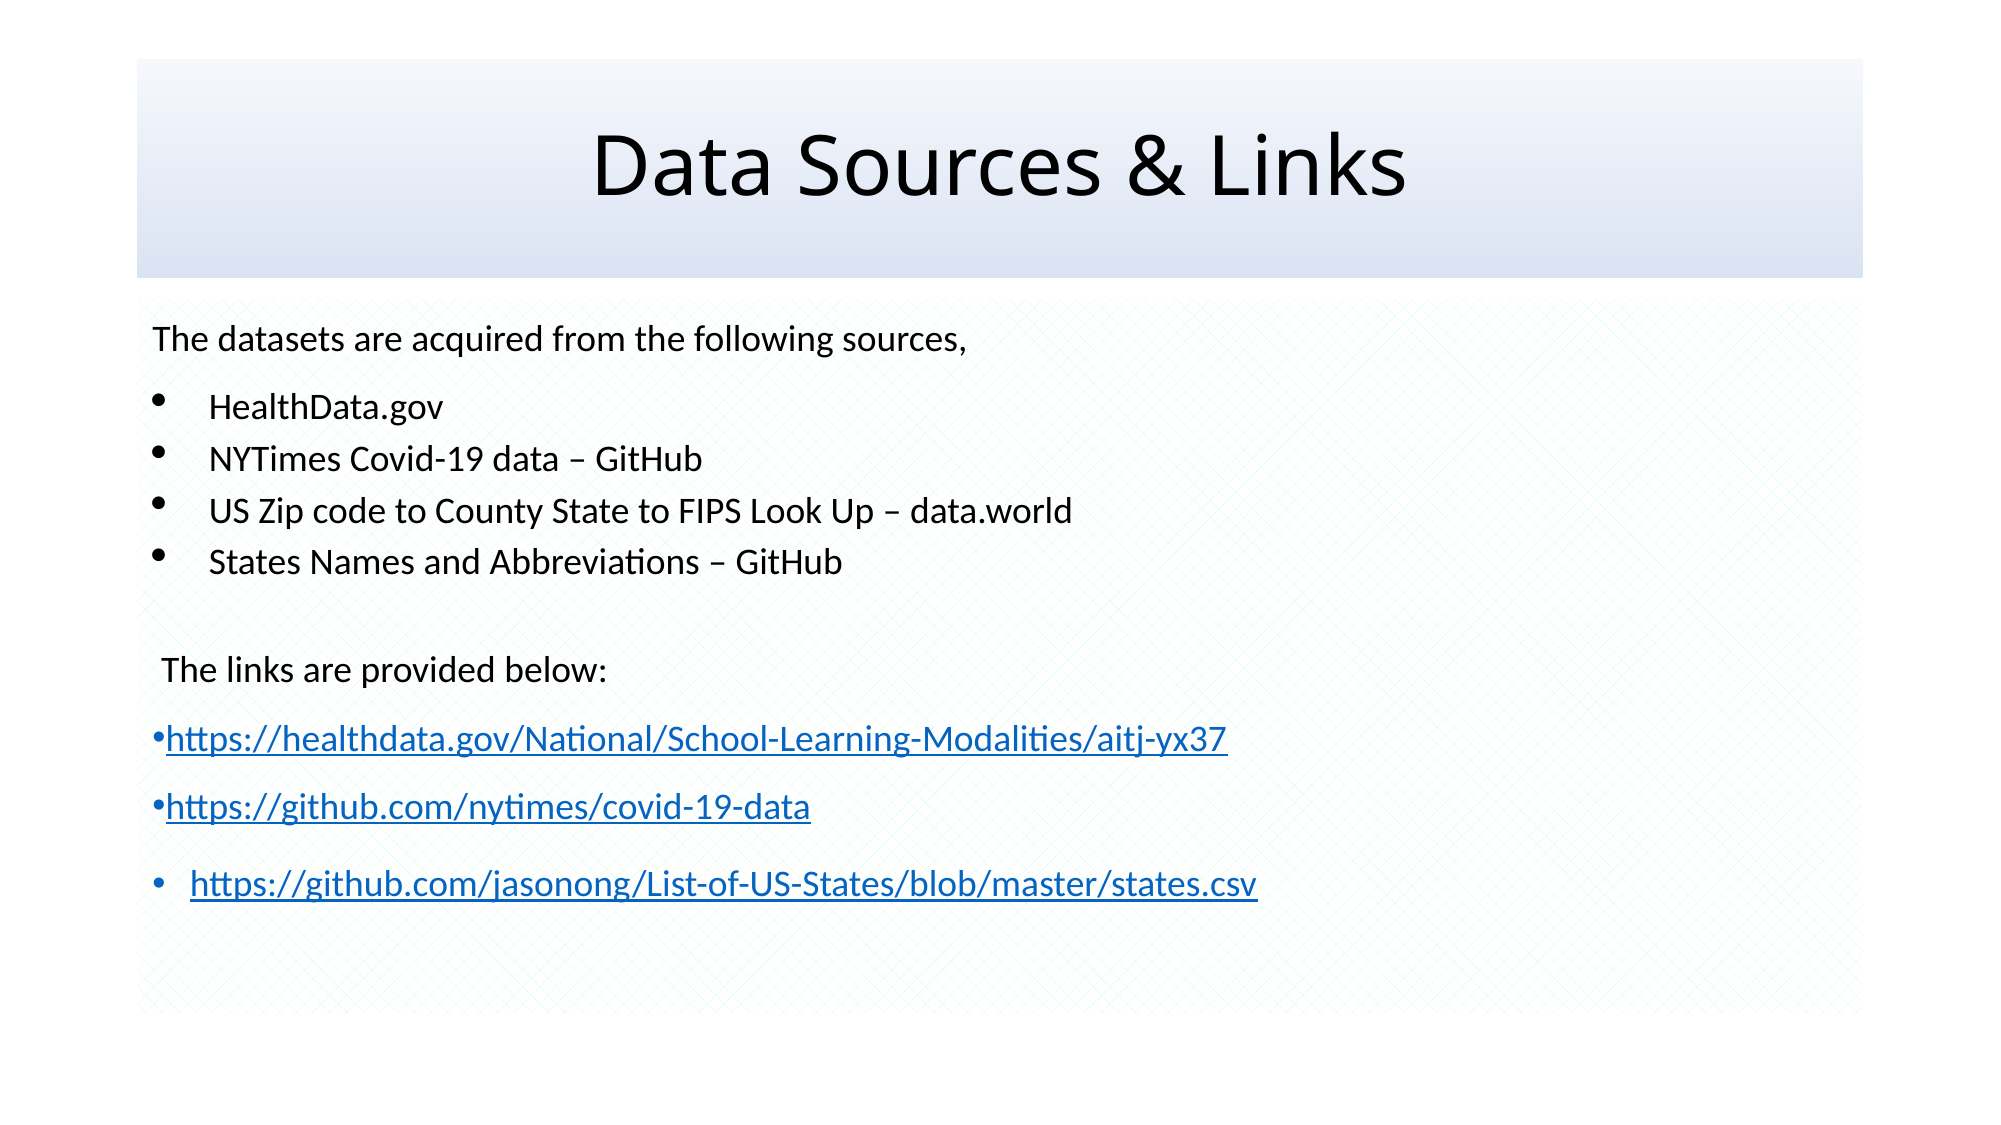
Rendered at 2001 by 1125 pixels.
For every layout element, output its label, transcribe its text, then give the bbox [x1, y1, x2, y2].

title Data Sources & Links [137, 59, 1863, 278]
list The datasets are acquired from the following sources, HealthData.gov NYTimes Covid-19 data – GitHub US Zip code to County State to FIPS Look Up – data.world States Names and Abbreviations – GitHub The links are provided below: https://healthdata.gov/National/School-Learning-Modalities/aitj-yx37 https://github.com/nytimes/covid-19-data https://github.com/jasonong/List-of-US-States/blob/master/states.csv [137, 299, 1863, 1014]
